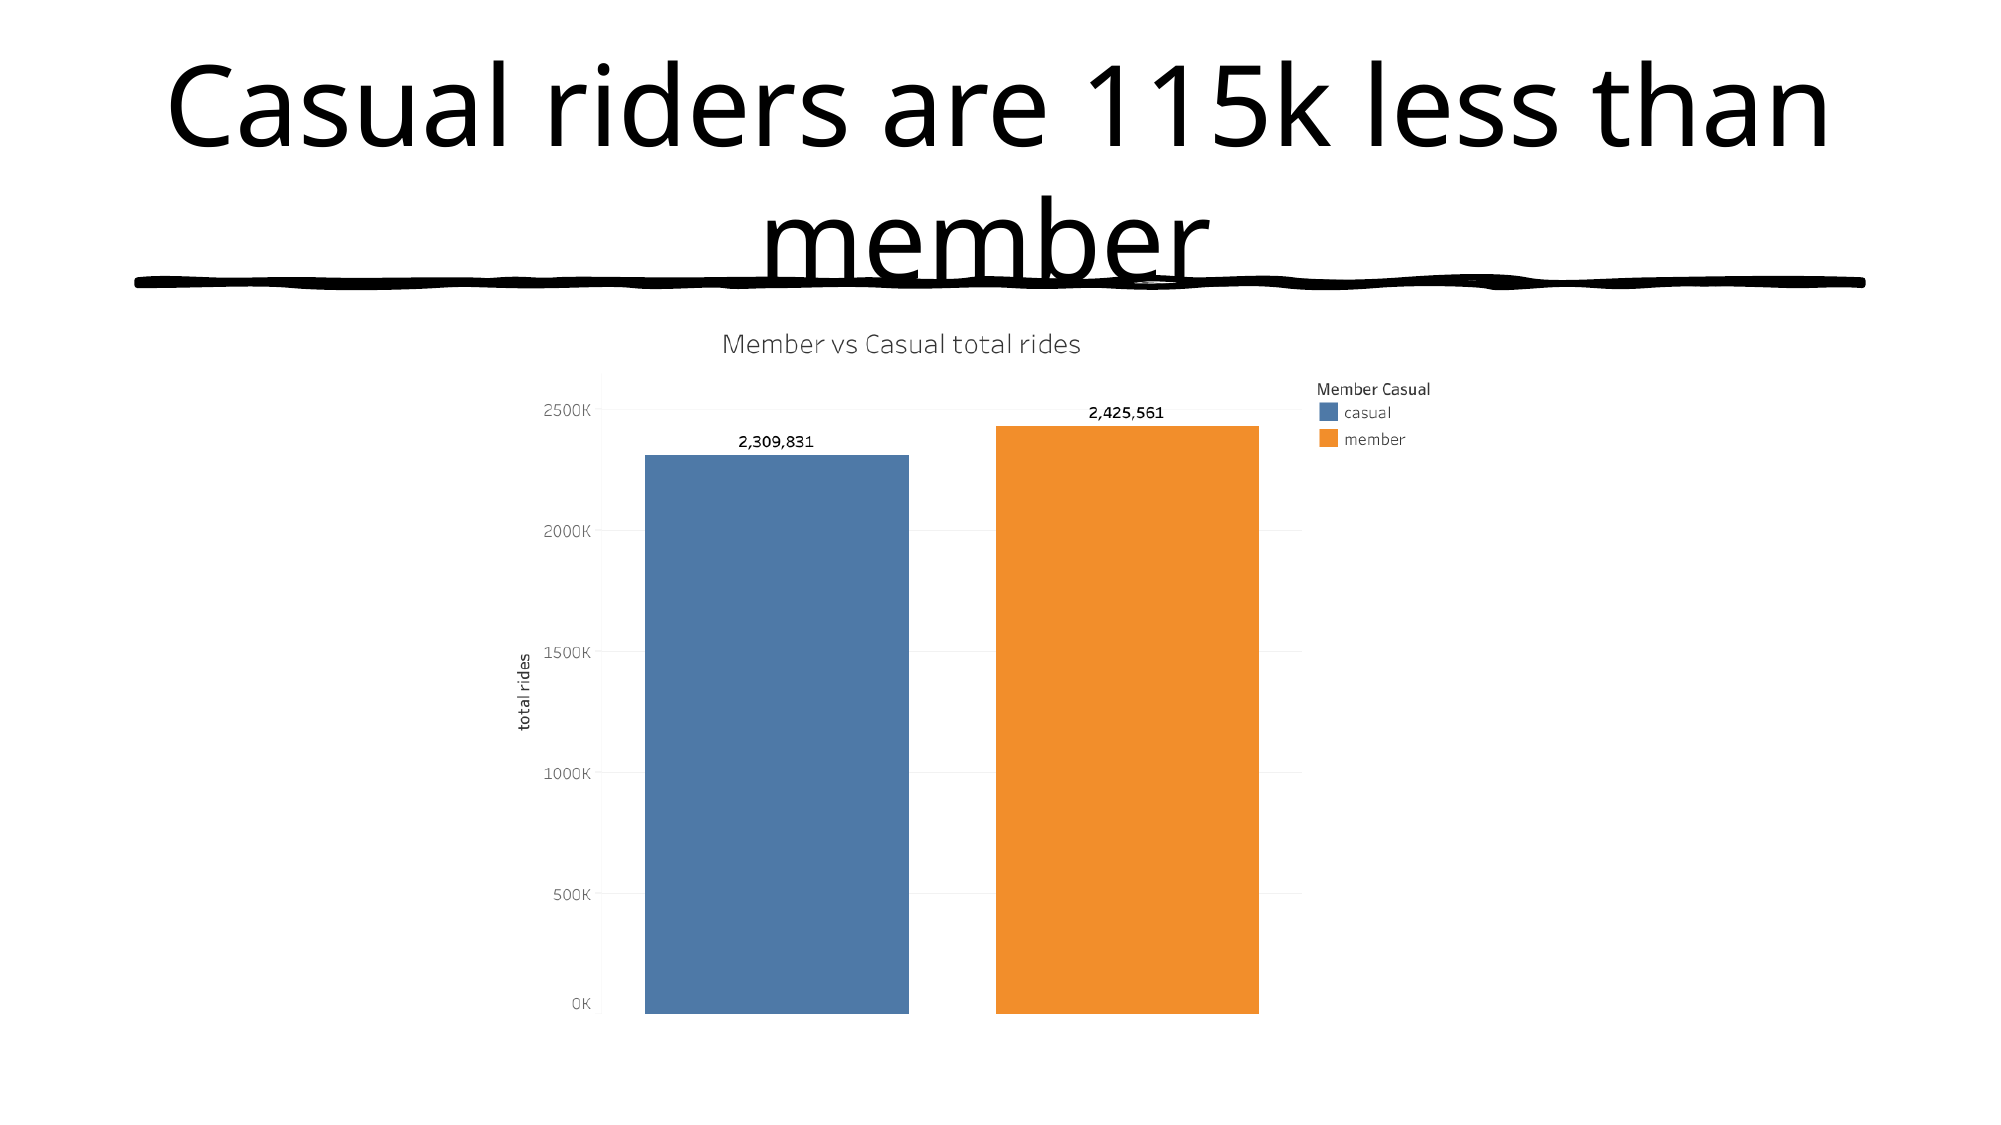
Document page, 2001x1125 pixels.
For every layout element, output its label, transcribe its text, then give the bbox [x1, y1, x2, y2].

title Casual riders are 115k less than member [137, 59, 1863, 278]
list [500, 316, 1499, 1015]
